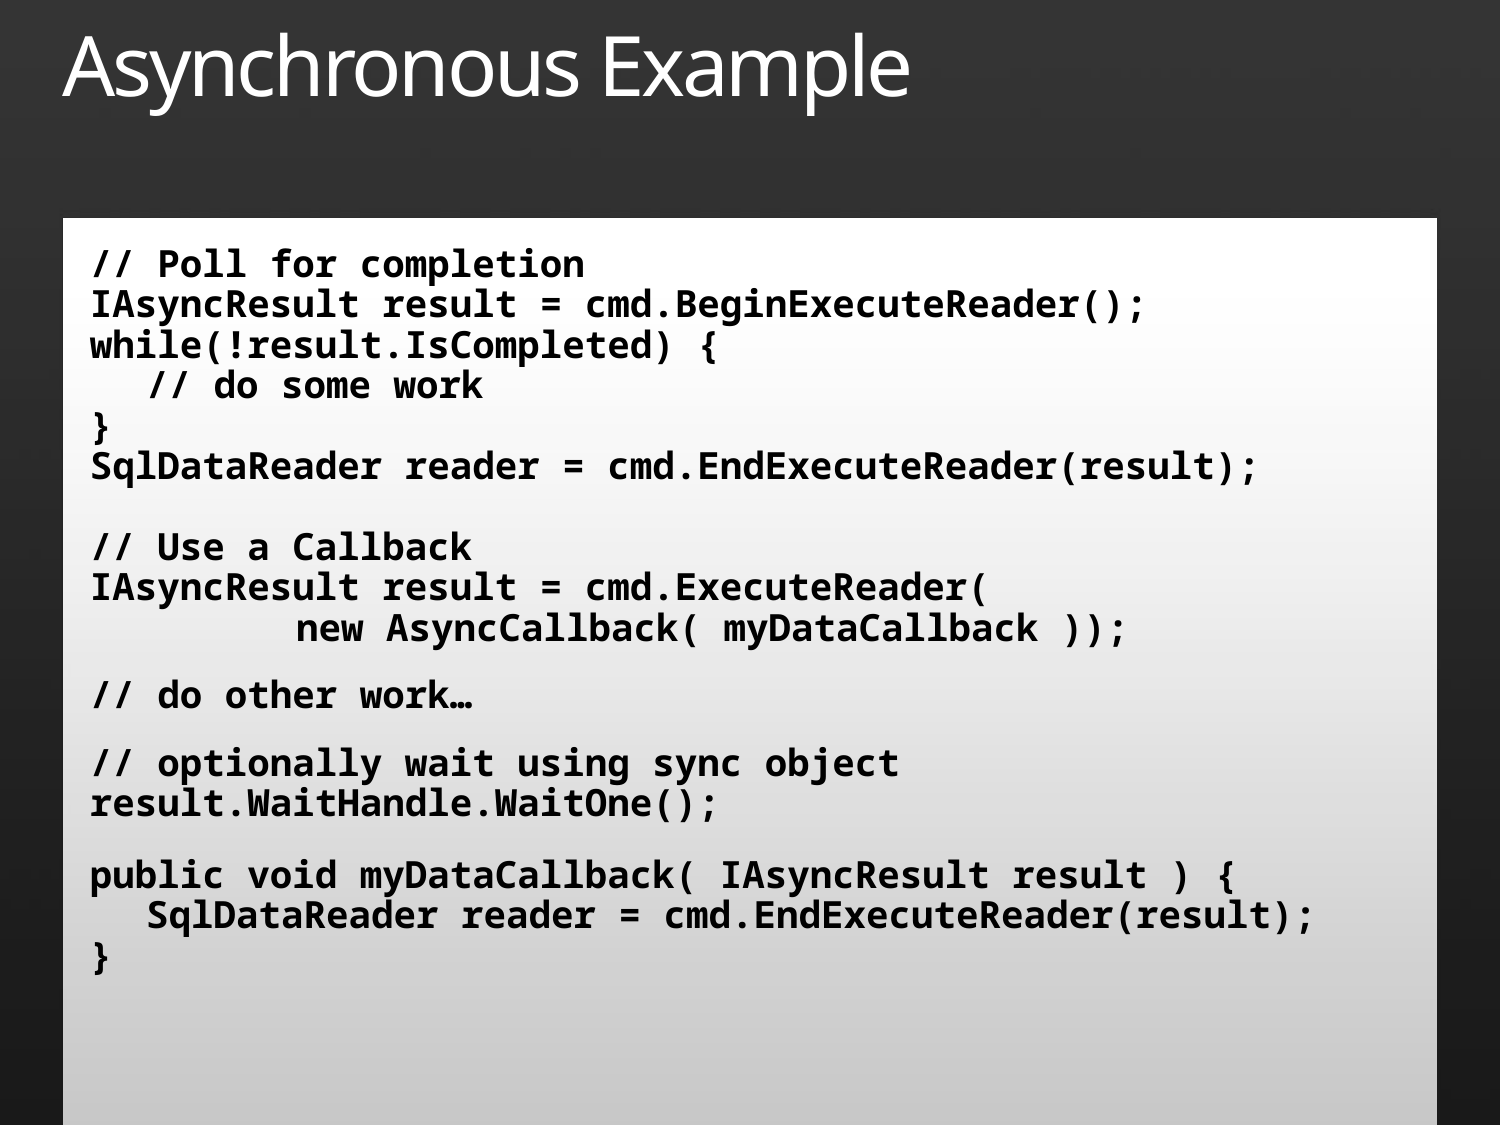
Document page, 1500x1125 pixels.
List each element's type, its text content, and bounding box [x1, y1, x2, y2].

text_box // Poll for completion IAsyncResult result = cmd.BeginExecuteReader(); while(!result.IsCompleted) { // do some work } SqlDataReader reader = cmd.EndExecuteReader(result); // Use a Callback IAsyncResult result = cmd.ExecuteReader( new AsyncCallback( myDataCallback )); // do other work… // optionally wait using sync object result.WaitHandle.WaitOne(); public void myDataCallback( IAsyncResult result ) { SqlDataReader reader = cmd.EndExecuteReader(result); } [75, 237, 1400, 1026]
picture [0, 0, 1500, 1125]
title Asynchronous Example [62, 24, 1438, 116]
